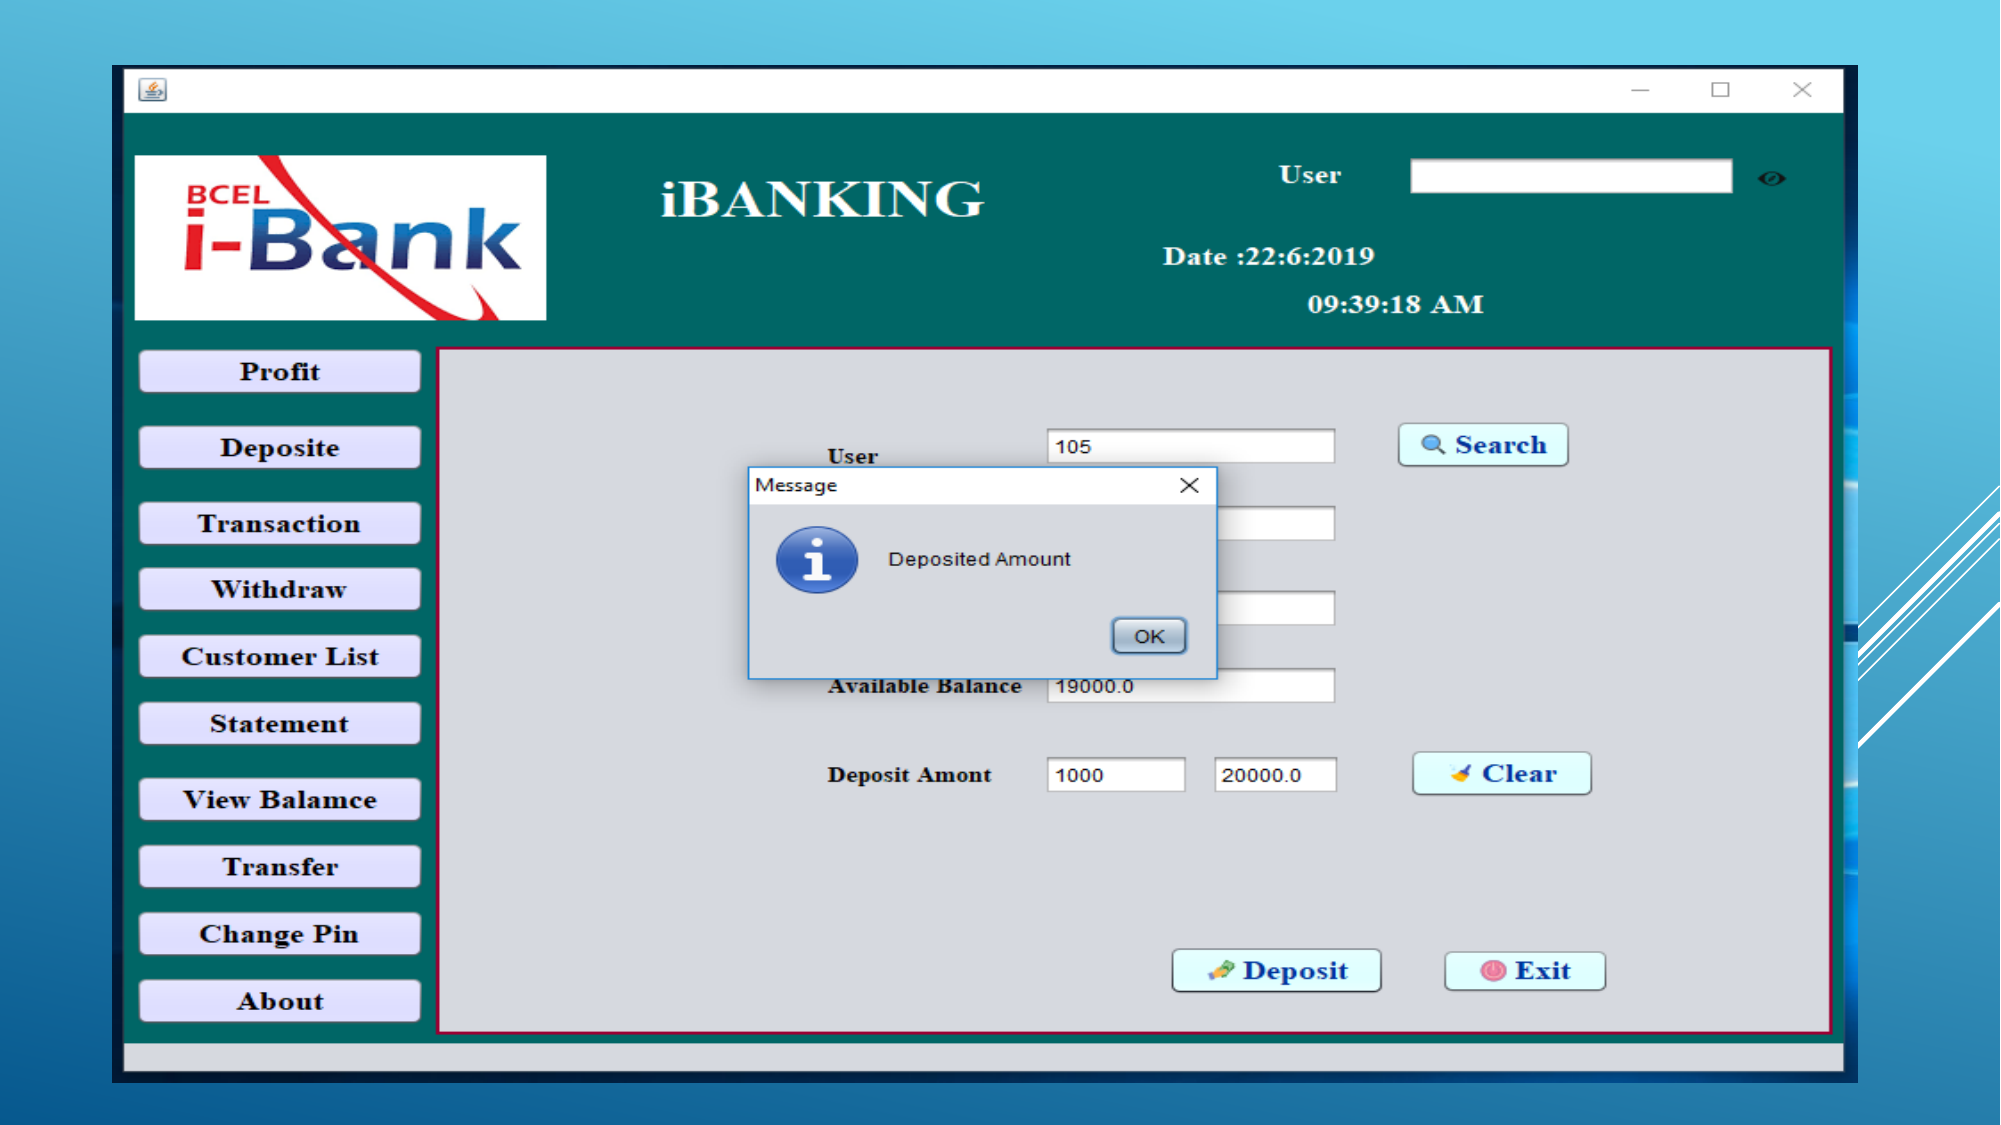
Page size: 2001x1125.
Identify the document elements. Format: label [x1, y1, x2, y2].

list [111, 65, 1858, 1083]
